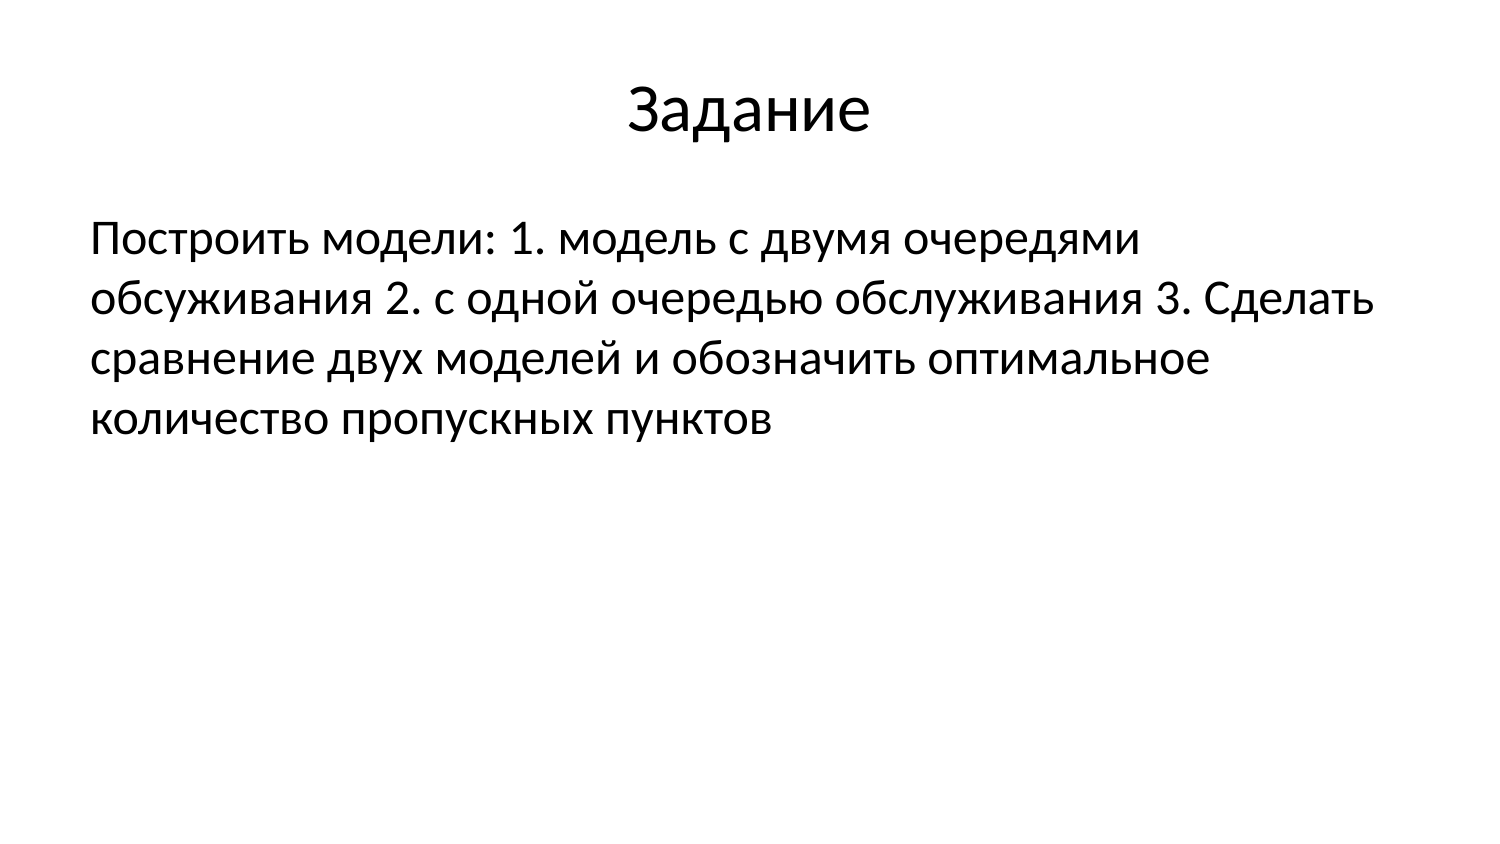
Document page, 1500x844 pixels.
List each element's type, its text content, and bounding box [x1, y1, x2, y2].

title Задание [75, 33, 1425, 175]
list Построить модели: 1. модель с двумя очередями обсуживания 2. с одной очередью обслуживания 3. Сделать сравнение двух моделей и обозначить оптимальное количество пропускных пунктов [75, 196, 1425, 754]
